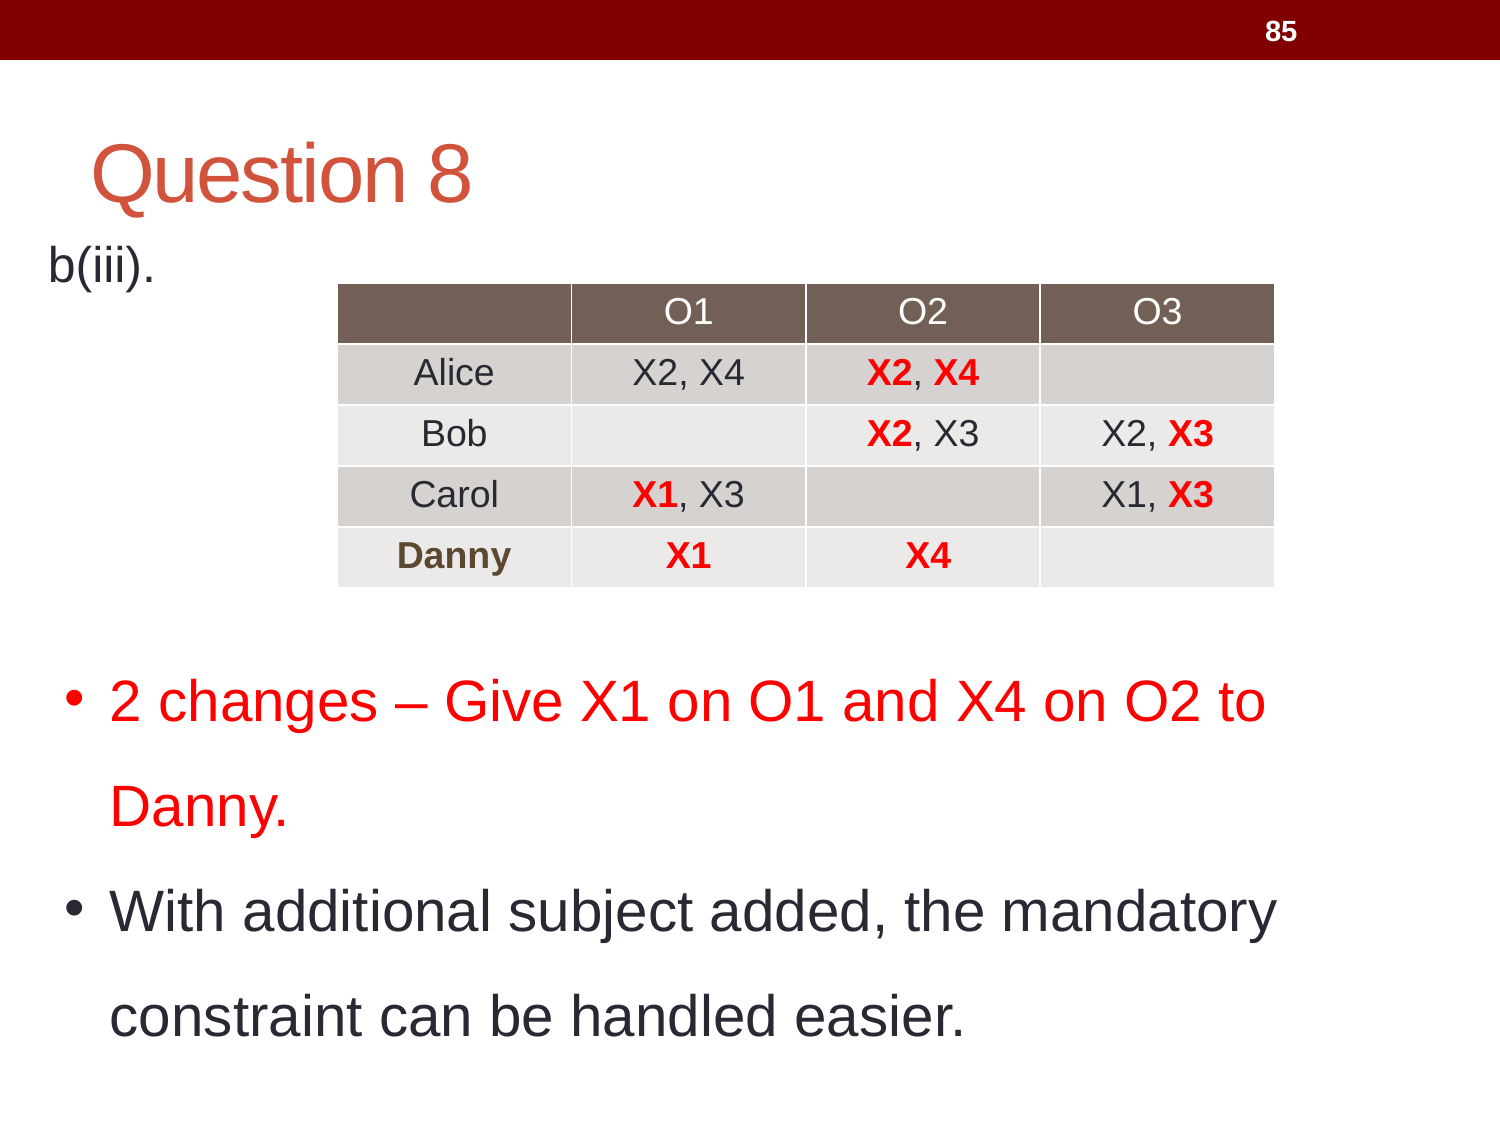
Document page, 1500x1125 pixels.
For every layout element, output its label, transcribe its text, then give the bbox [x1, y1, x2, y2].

table_header O3 [1041, 284, 1274, 343]
table_header O1 [572, 284, 805, 343]
title Question 8 [75, 87, 1425, 250]
text_box 2 changes – Give X1 on O1 and X4 on O2 to Danny. With additional subject added, the mandatory constraint can be handled easier. [49, 620, 1463, 1055]
table_cell [807, 467, 1039, 526]
table_cell X2, X3 [1041, 406, 1274, 465]
table_cell X2, X4 [807, 345, 1039, 404]
table_cell Carol [338, 467, 571, 526]
table_header O2 [807, 284, 1039, 343]
table_cell X1 [572, 528, 805, 587]
table_cell X4 [807, 528, 1039, 587]
table_cell Danny [338, 528, 571, 587]
table_cell Bob [338, 406, 571, 465]
text_box b(iii). [33, 224, 172, 300]
table_cell [1041, 345, 1274, 404]
table_cell X1, X3 [1041, 467, 1274, 526]
table_cell [1041, 528, 1274, 587]
table_cell X1, X3 [572, 467, 805, 526]
table_cell X2, X3 [807, 406, 1039, 465]
table_cell [572, 406, 805, 465]
table_header [338, 284, 571, 343]
table_cell X2, X4 [572, 345, 805, 404]
table_cell Alice [338, 345, 571, 404]
slide_number 85 [1250, 3, 1425, 57]
